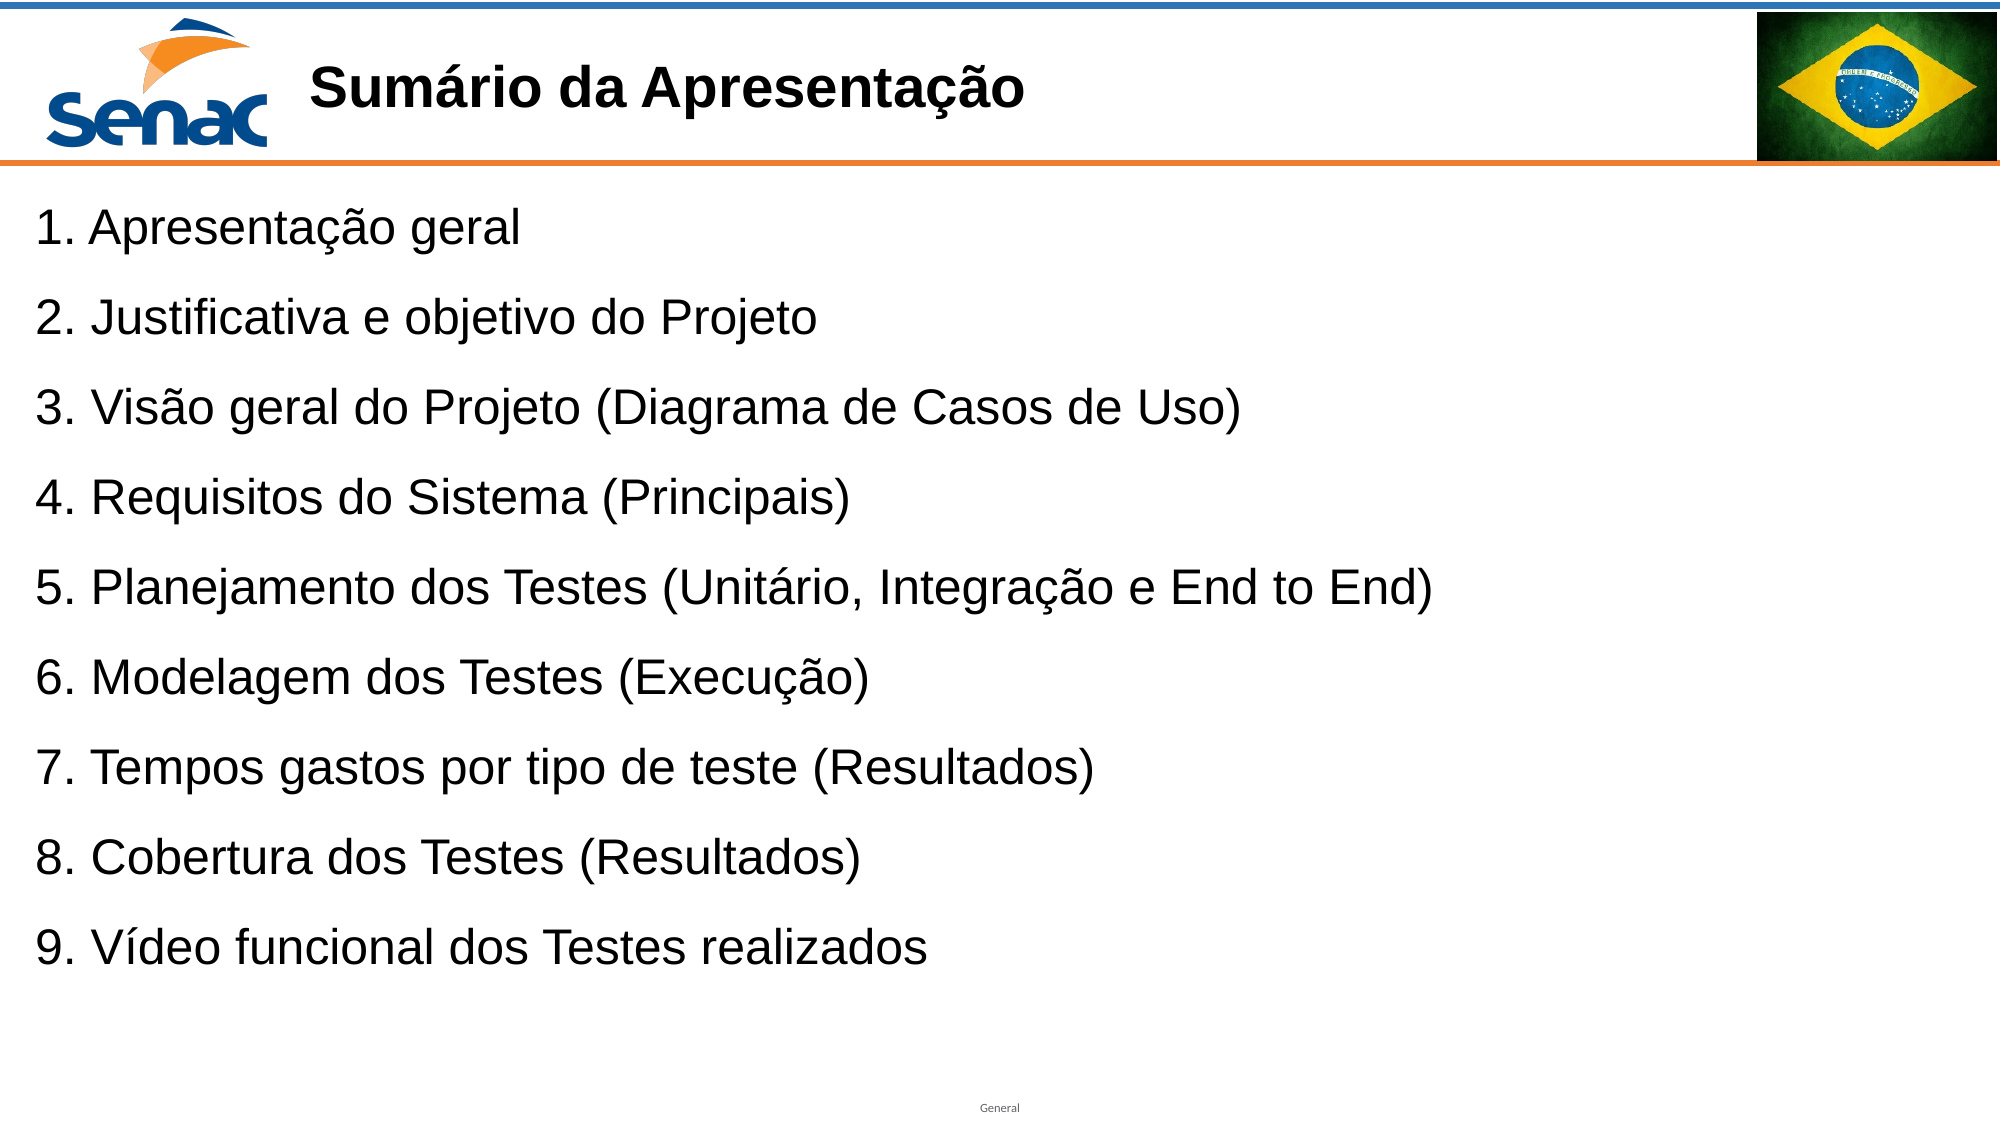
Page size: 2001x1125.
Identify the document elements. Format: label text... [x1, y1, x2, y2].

text_box 1. Apresentação geral 2. Justificativa e objetivo do Projeto 3. Visão geral do Projeto (Diagrama de Casos de Uso) 4. Requisitos do Sistema (Principais) 5. Planejamento dos Testes (Unitário, Integração e End to End) 6. Modelagem dos Testes (Execução) 7. Tempos gastos por tipo de teste (Resultados) 8. Cobertura dos Testes (Resultados) 9. Vídeo funcional dos Testes realizados [20, 166, 2000, 983]
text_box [0, 5, 2000, 164]
